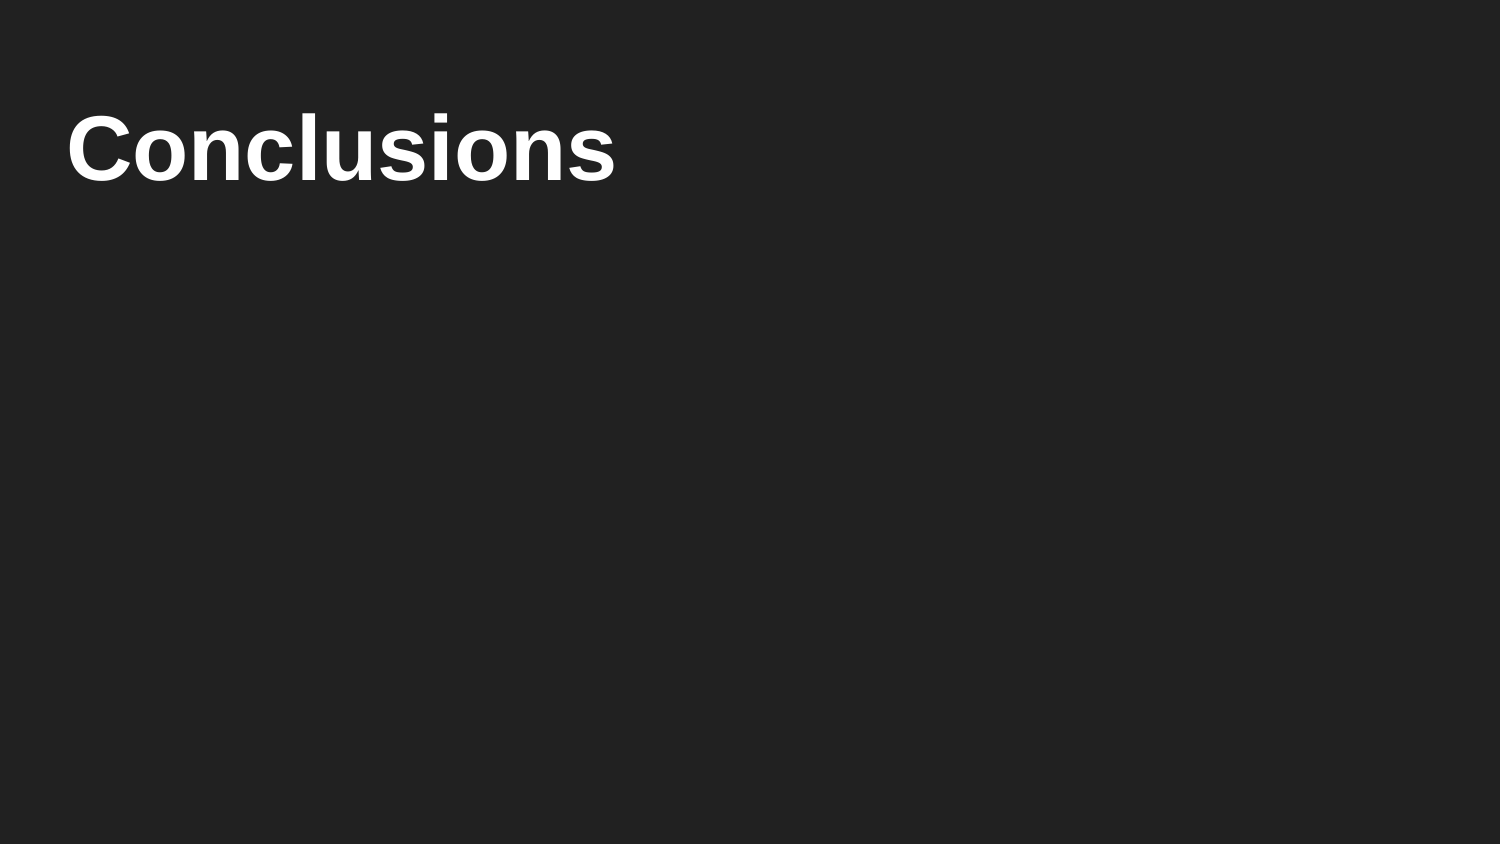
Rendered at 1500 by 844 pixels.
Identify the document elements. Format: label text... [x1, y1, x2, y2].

title Conclusions [51, 72, 1476, 268]
